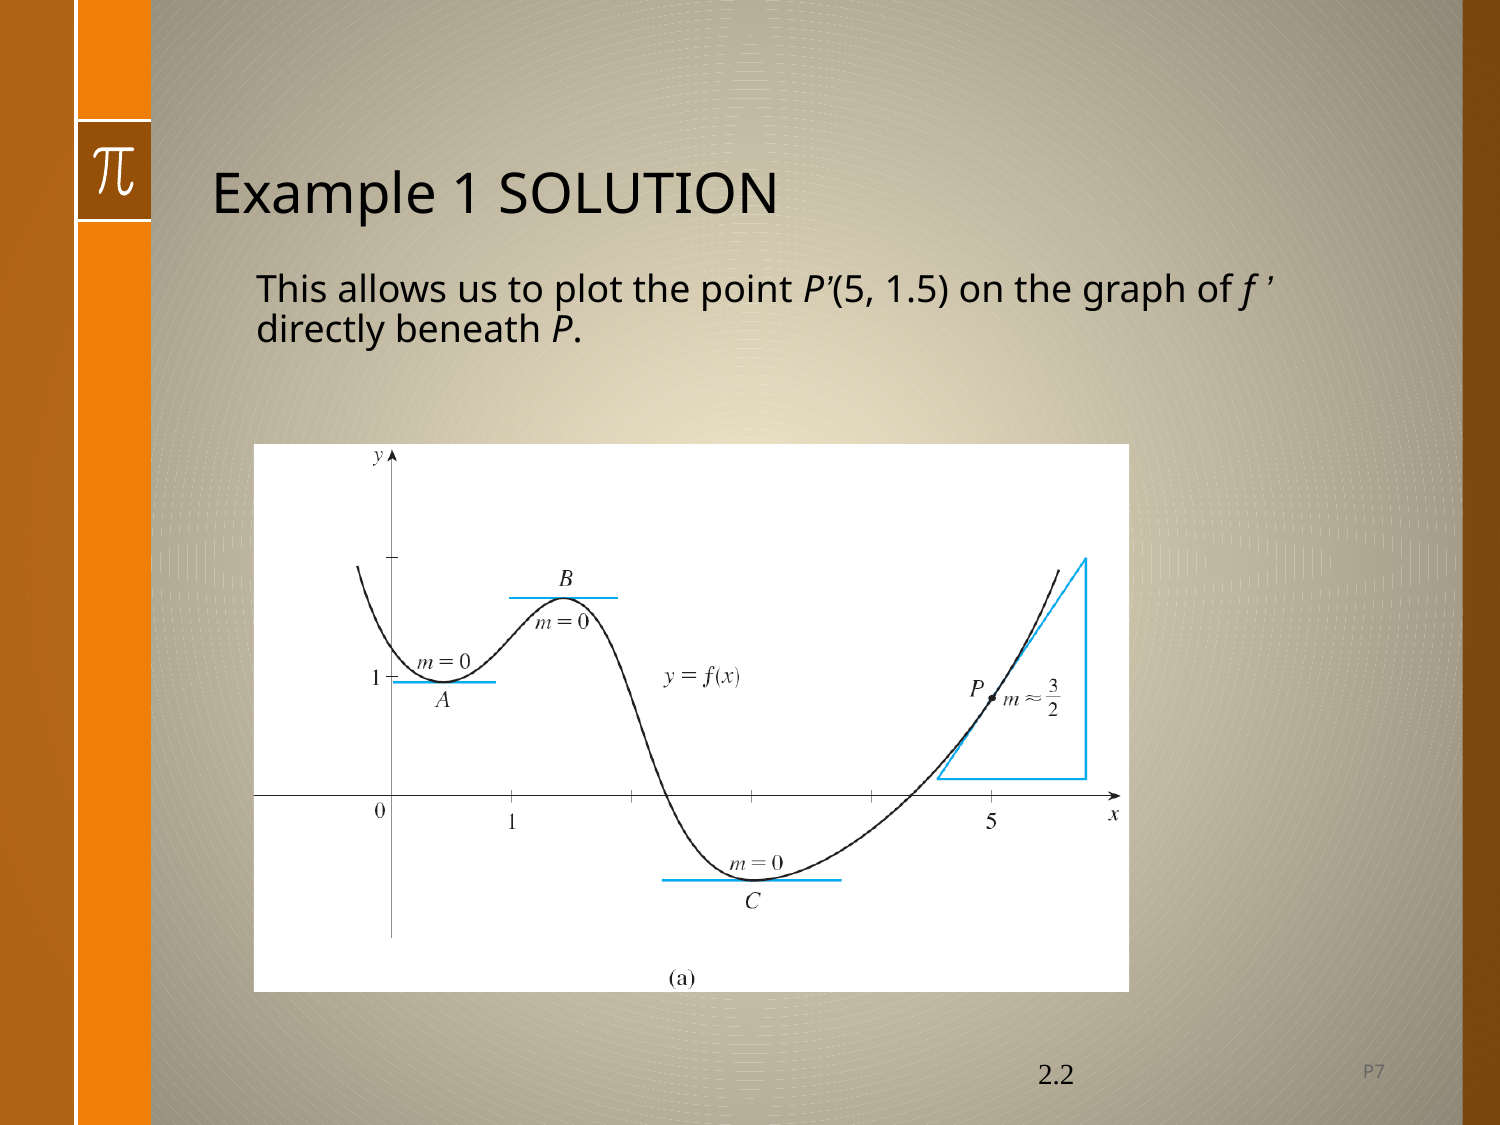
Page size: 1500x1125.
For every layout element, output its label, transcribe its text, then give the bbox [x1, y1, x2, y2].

footer 2.2 [811, 1042, 1301, 1103]
title Example 1 SOLUTION [196, 29, 1400, 233]
picture [253, 444, 1130, 992]
slide_number P7 [1325, 1042, 1400, 1103]
list This allows us to plot the point P’(5, 1.5) on the graph of f ’ directly beneath P. [196, 262, 1400, 1013]
